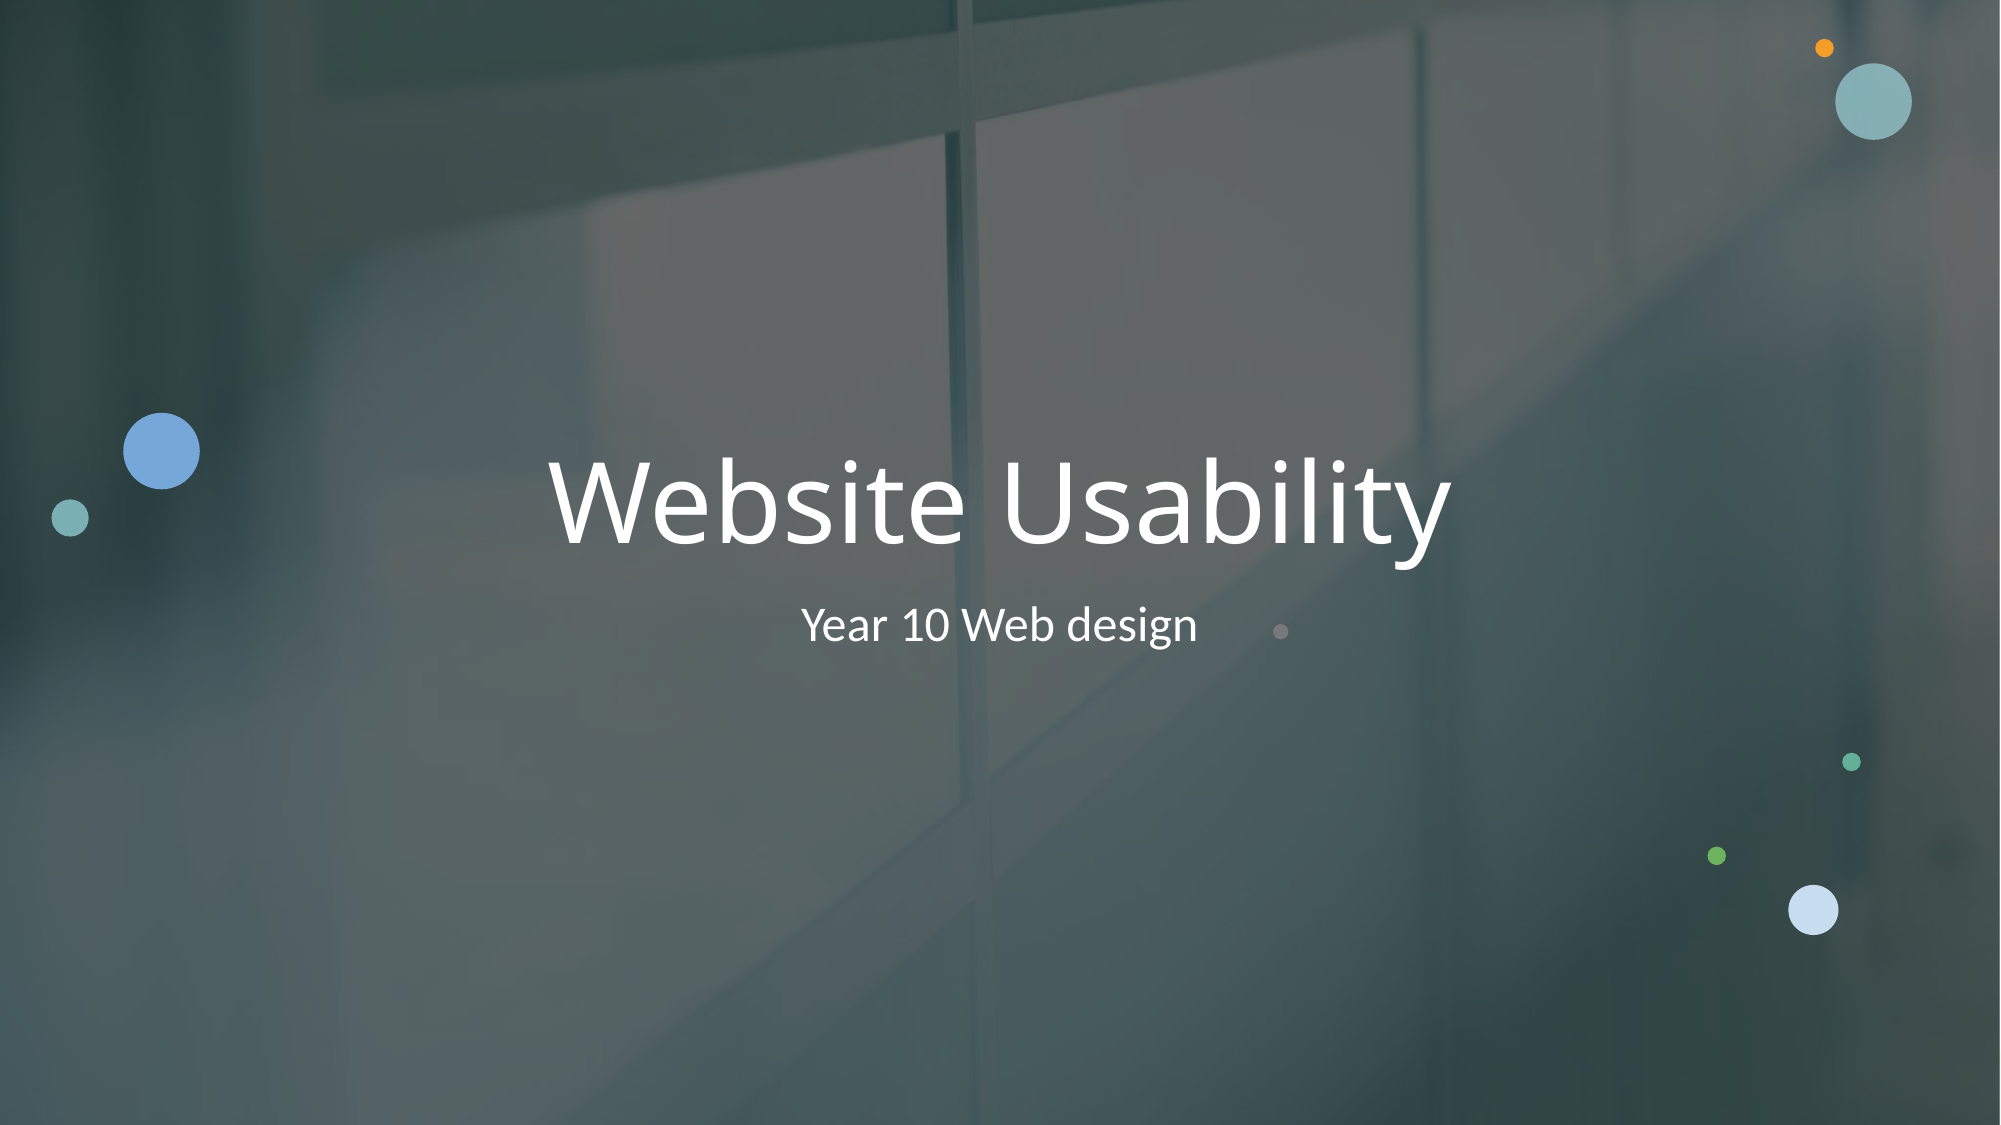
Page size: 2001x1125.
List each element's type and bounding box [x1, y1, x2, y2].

text_box [51, 38, 1912, 936]
picture [0, 0, 2000, 1125]
